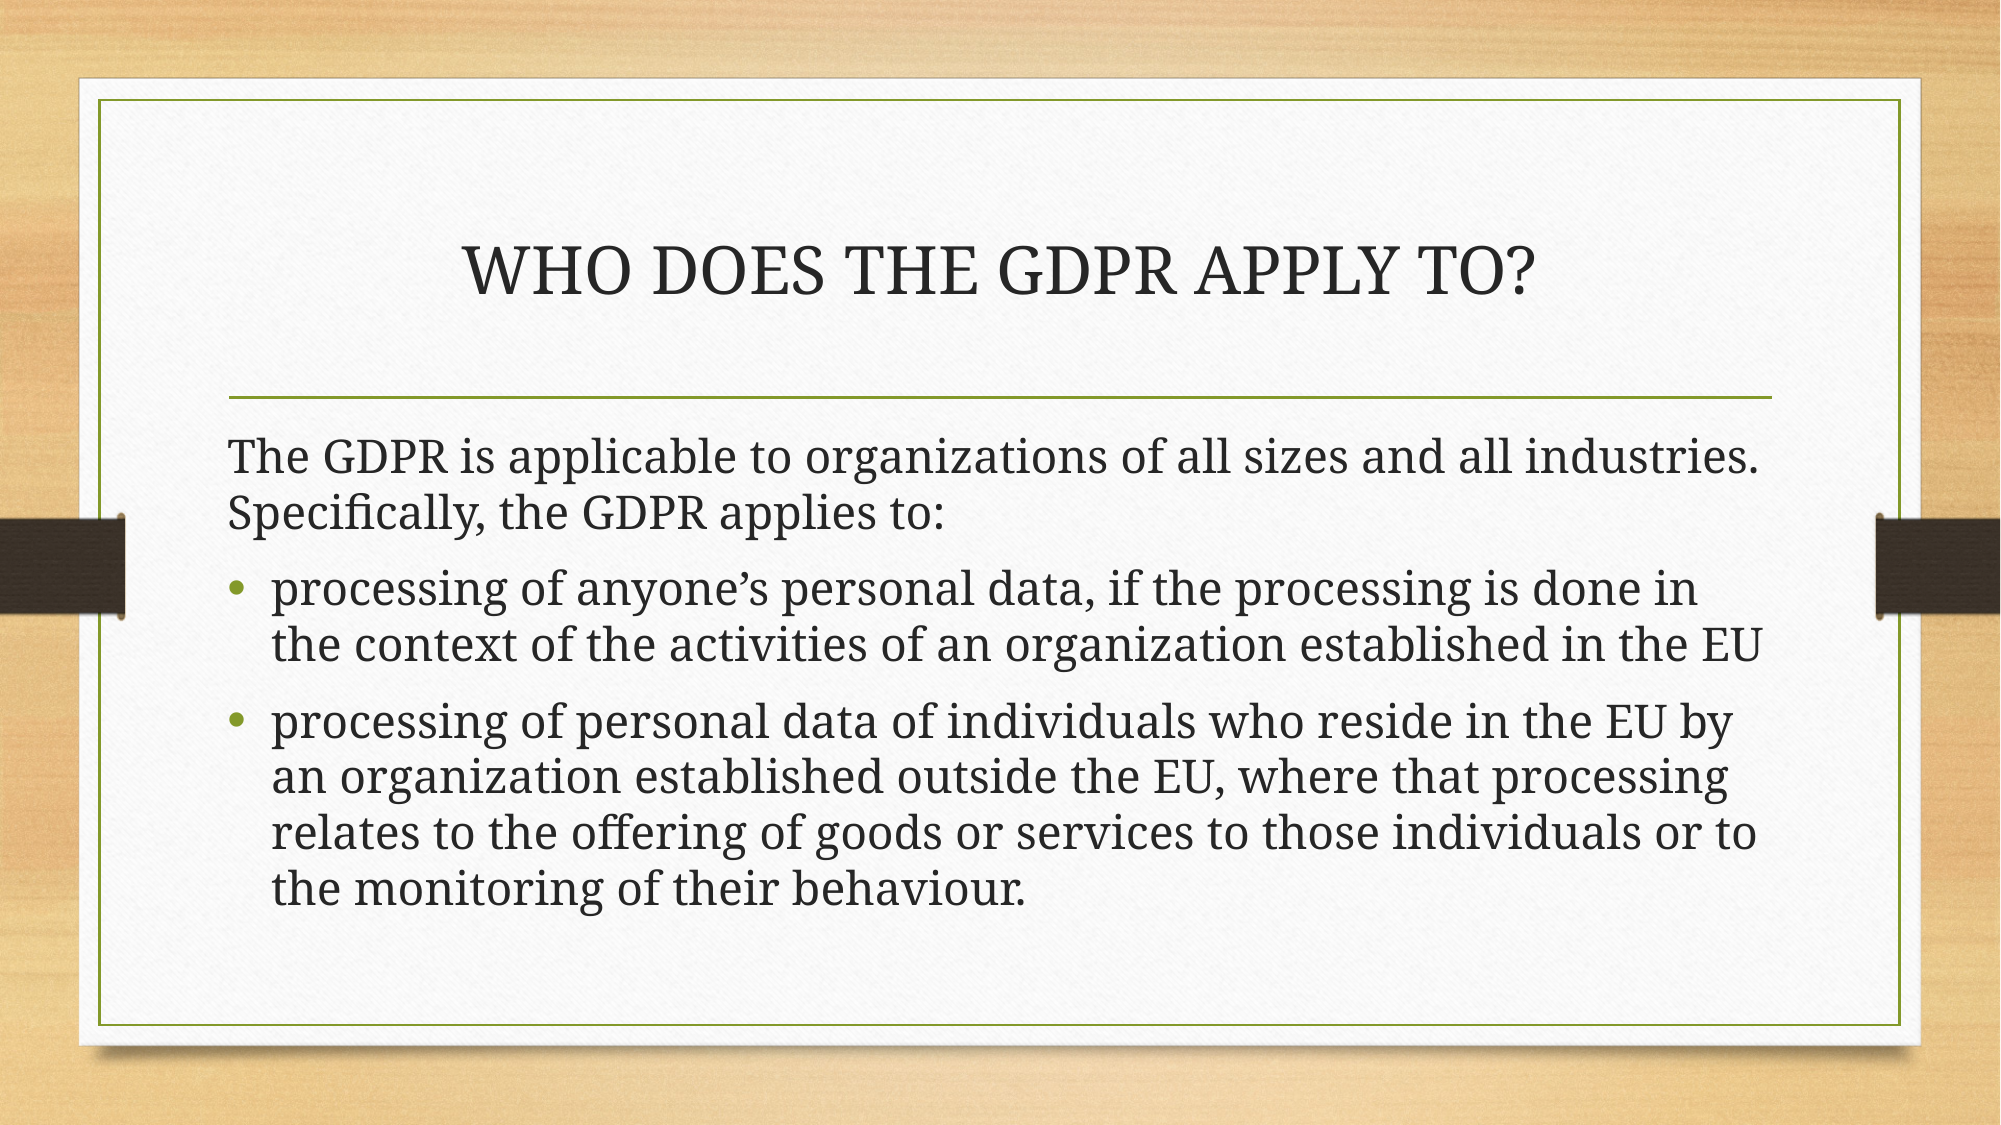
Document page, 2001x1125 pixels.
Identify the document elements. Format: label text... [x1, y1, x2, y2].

picture [0, 0, 2001, 1125]
list The GDPR is applicable to organizations of all sizes and all industries. Specifically, the GDPR applies to: processing of anyone’s personal data, if the processing is done in the context of the activities of an organization established in the EU processing of personal data of individuals who reside in the EU by an organization established outside the EU, where that processing relates to the offering of goods or services to those individuals or to the monitoring of their behaviour. [212, 419, 1788, 964]
title WHO DOES THE GDPR APPLY TO? [212, 161, 1788, 375]
